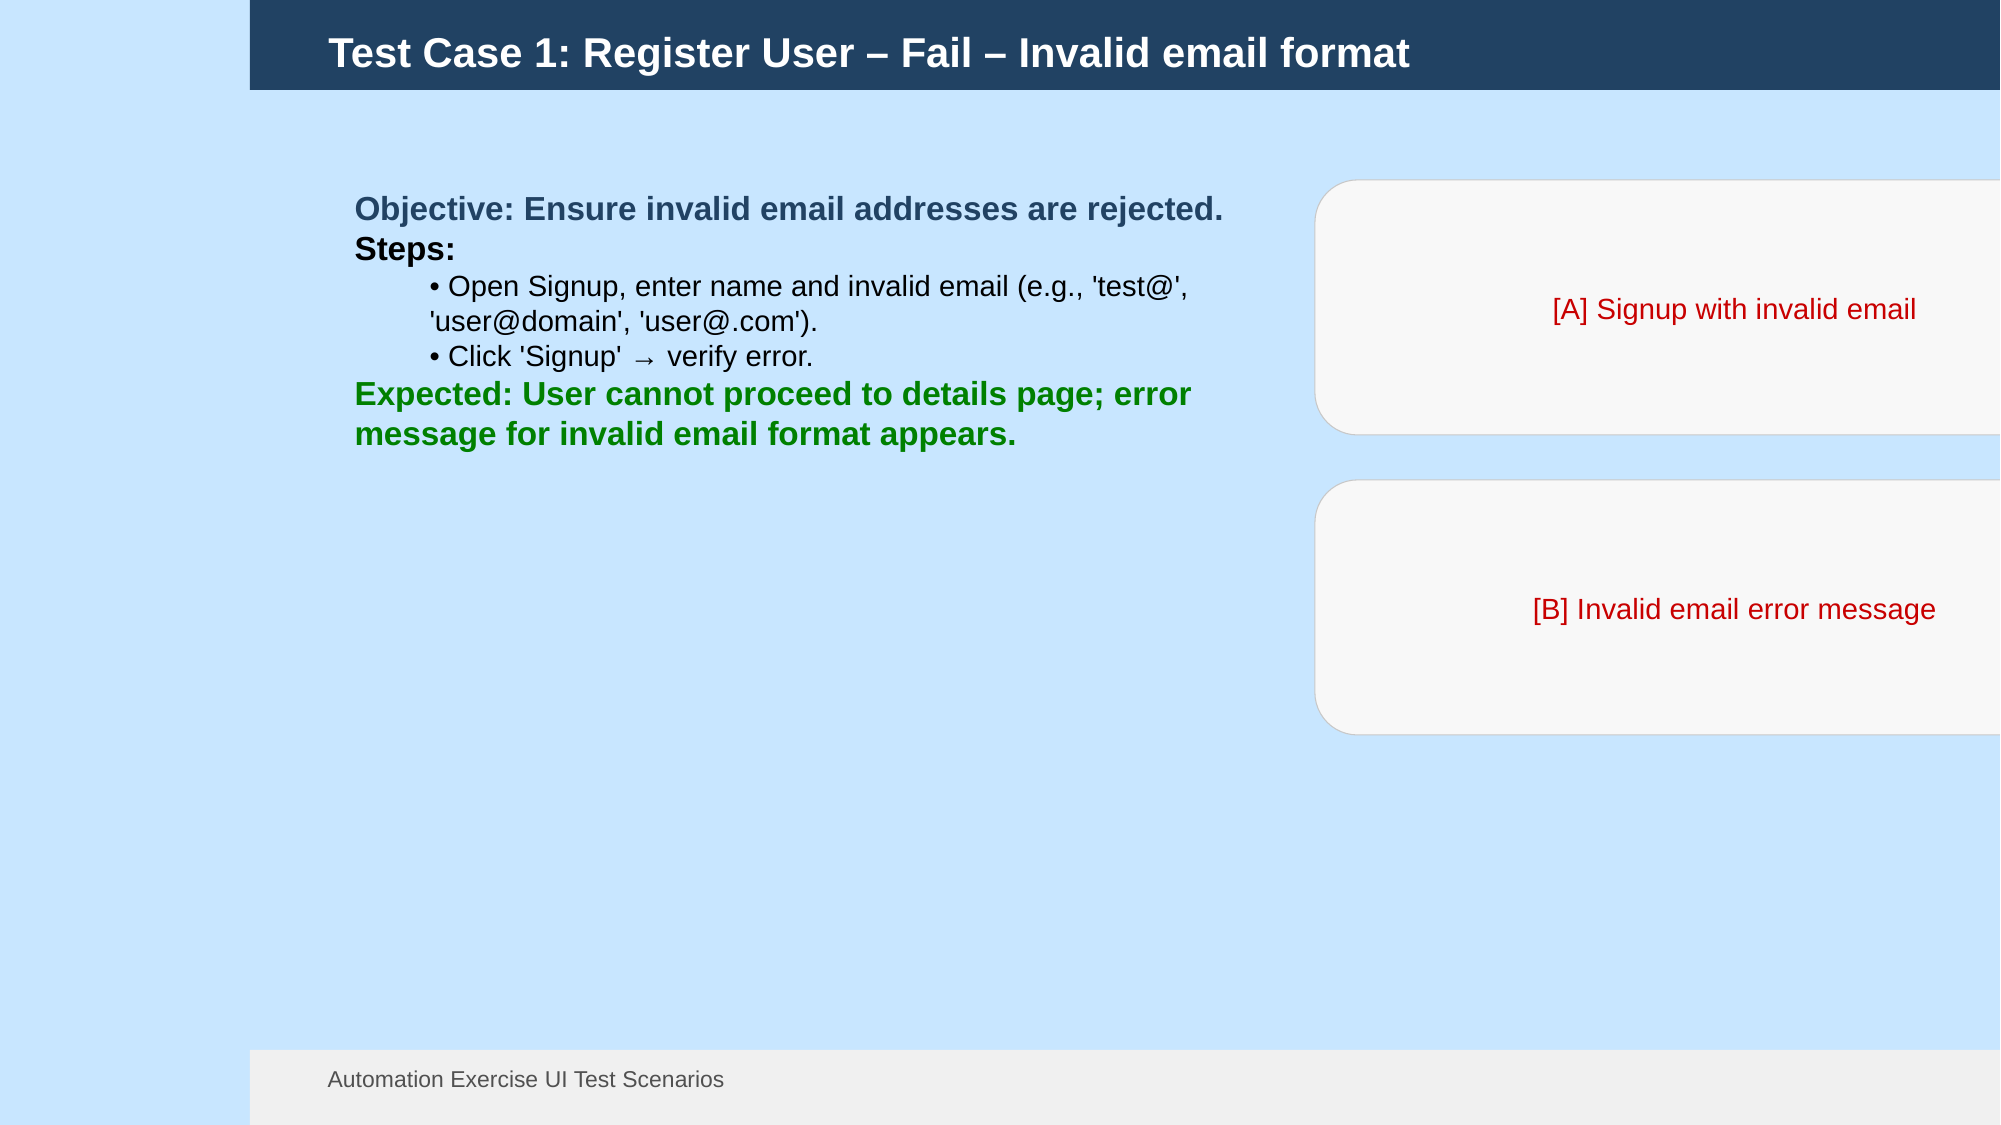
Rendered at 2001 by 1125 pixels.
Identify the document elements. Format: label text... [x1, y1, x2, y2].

text_box Automation Exercise UI Test Scenarios [312, 1057, 740, 1100]
text_box [249, 1049, 2000, 1125]
text_box [249, 0, 2000, 90]
text_box Objective: Ensure invalid email addresses are rejected. Steps: • Open Signup, enter name and invalid email (e.g., 'test@', 'user@domain', 'user@.com'). • Click 'Signup' → verify error. Expected: User cannot proceed to details page; error message for invalid email format appears. [339, 179, 1270, 460]
text_box [B] Invalid email error message [1314, 479, 2000, 736]
text_box Test Case 1: Register User – Fail – Invalid email format [313, 18, 1426, 83]
text_box [A] Signup with invalid email [1314, 179, 2000, 436]
